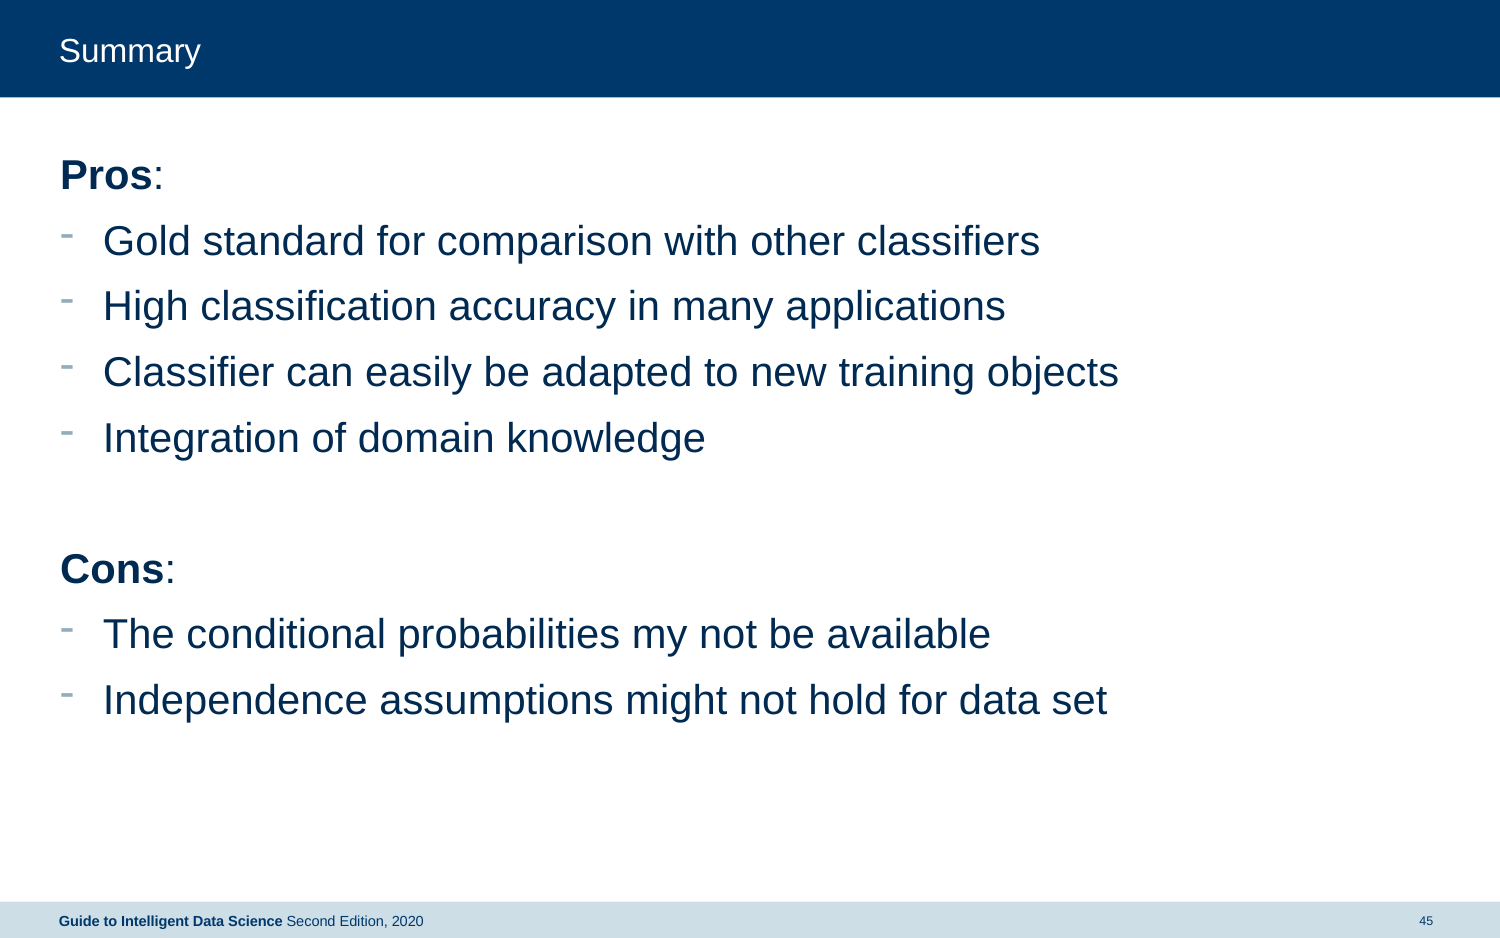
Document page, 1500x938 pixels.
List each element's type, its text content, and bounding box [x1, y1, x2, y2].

title Summary [58, 28, 1442, 70]
list Pros: Gold standard for comparison with other classifiers High classification accuracy in many applications Classifier can easily be adapted to new training objects Integration of domain knowledge Cons: The conditional probabilities my not be available Independence assumptions might not hold for data set [59, 147, 1434, 855]
footer Guide to Intelligent Data Science Second Edition, 2020 [58, 900, 717, 938]
slide_number 45 [1411, 900, 1442, 938]
